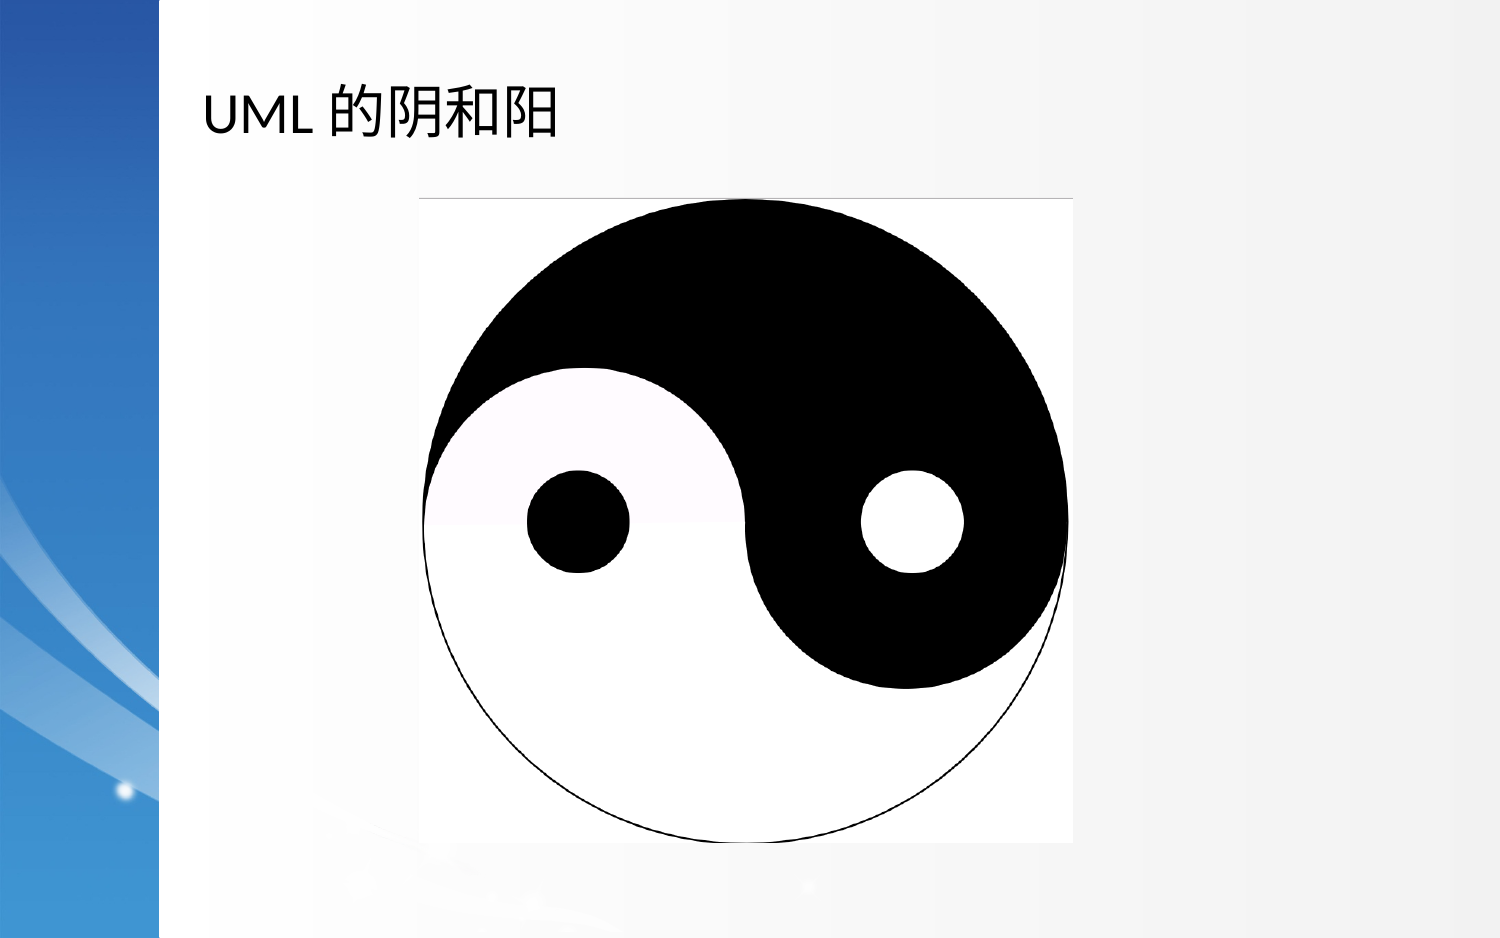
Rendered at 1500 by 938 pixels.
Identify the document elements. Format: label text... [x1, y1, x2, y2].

text_box UML的阴和阳 [187, 31, 1348, 188]
picture [0, 0, 1500, 938]
